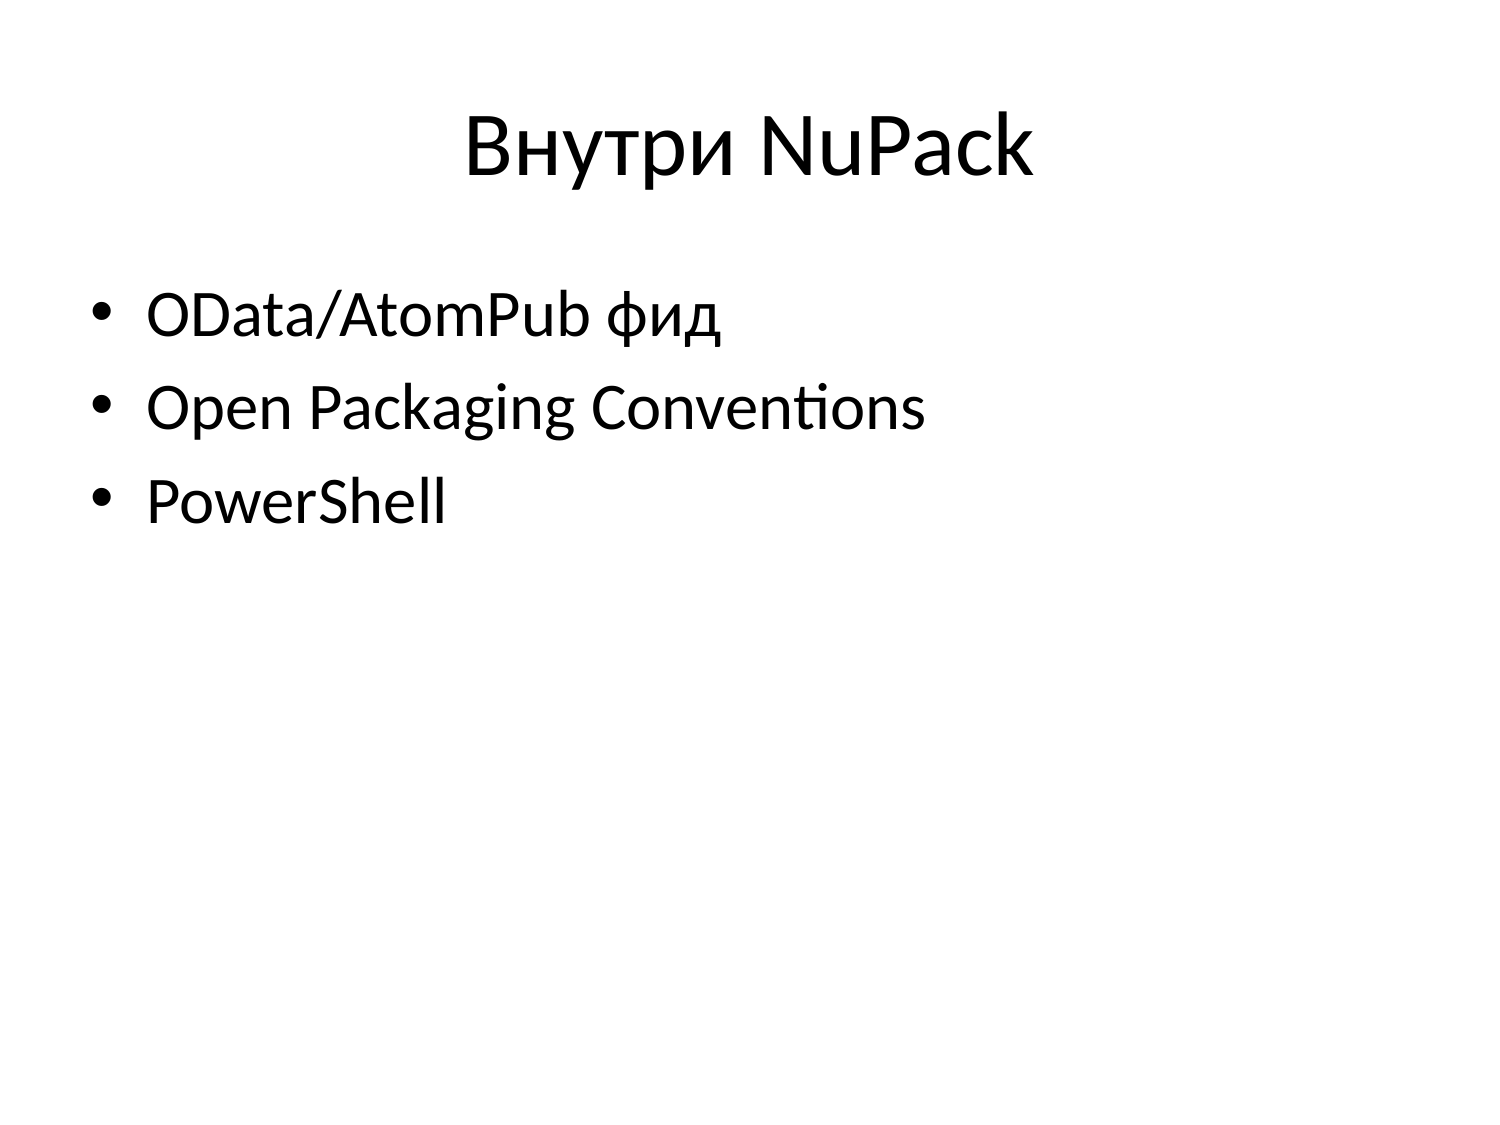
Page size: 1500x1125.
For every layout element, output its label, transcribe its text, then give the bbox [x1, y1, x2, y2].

title Внутри NuPack [75, 45, 1425, 233]
list OData/AtomPub фид Open Packaging Conventions PowerShell [75, 262, 1425, 1005]
